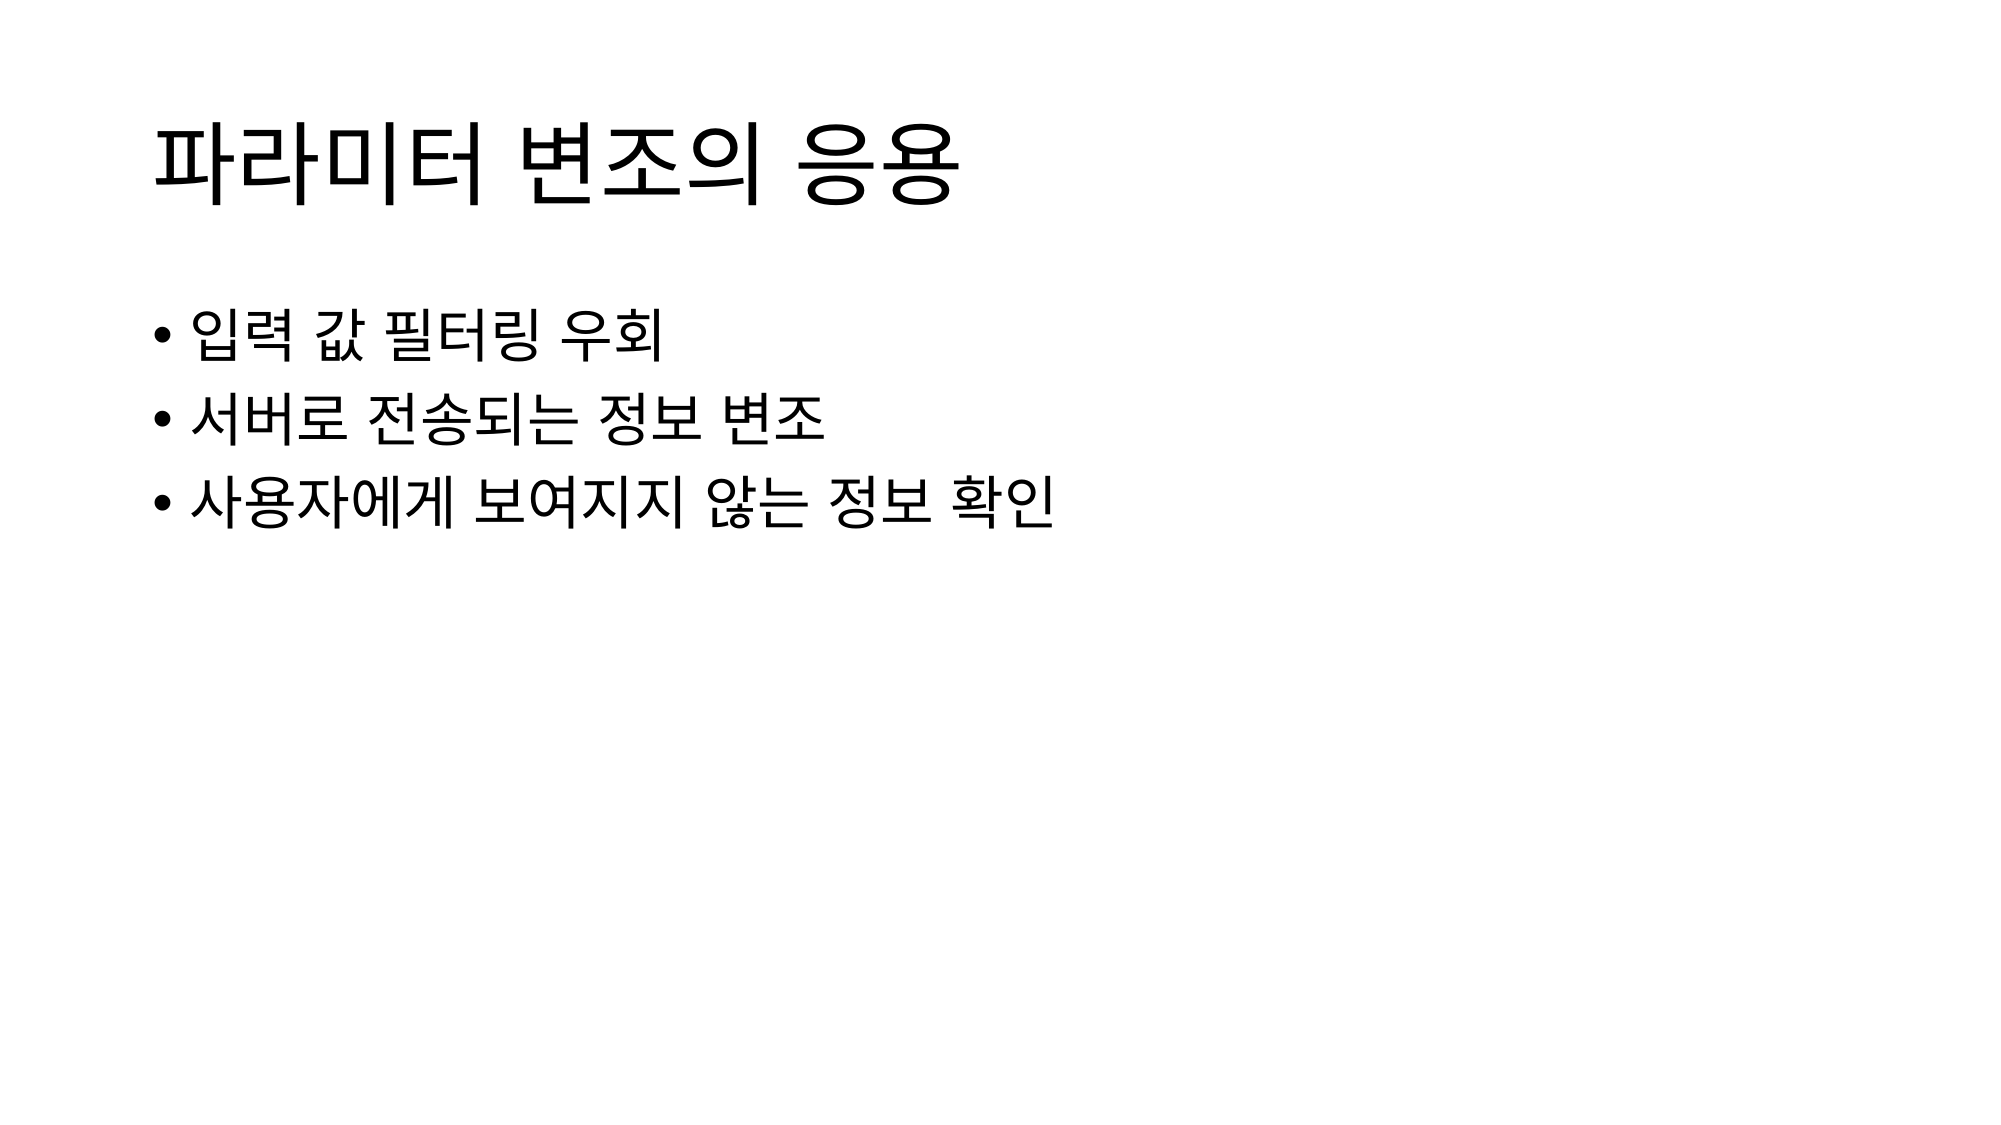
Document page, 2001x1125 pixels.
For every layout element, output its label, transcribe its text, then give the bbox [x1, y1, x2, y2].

list 입력 값 필터링 우회 서버로 전송되는 정보 변조 사용자에게 보여지지 않는 정보 확인 [137, 299, 1863, 1014]
title 파라미터 변조의 응용 [137, 59, 1863, 278]
